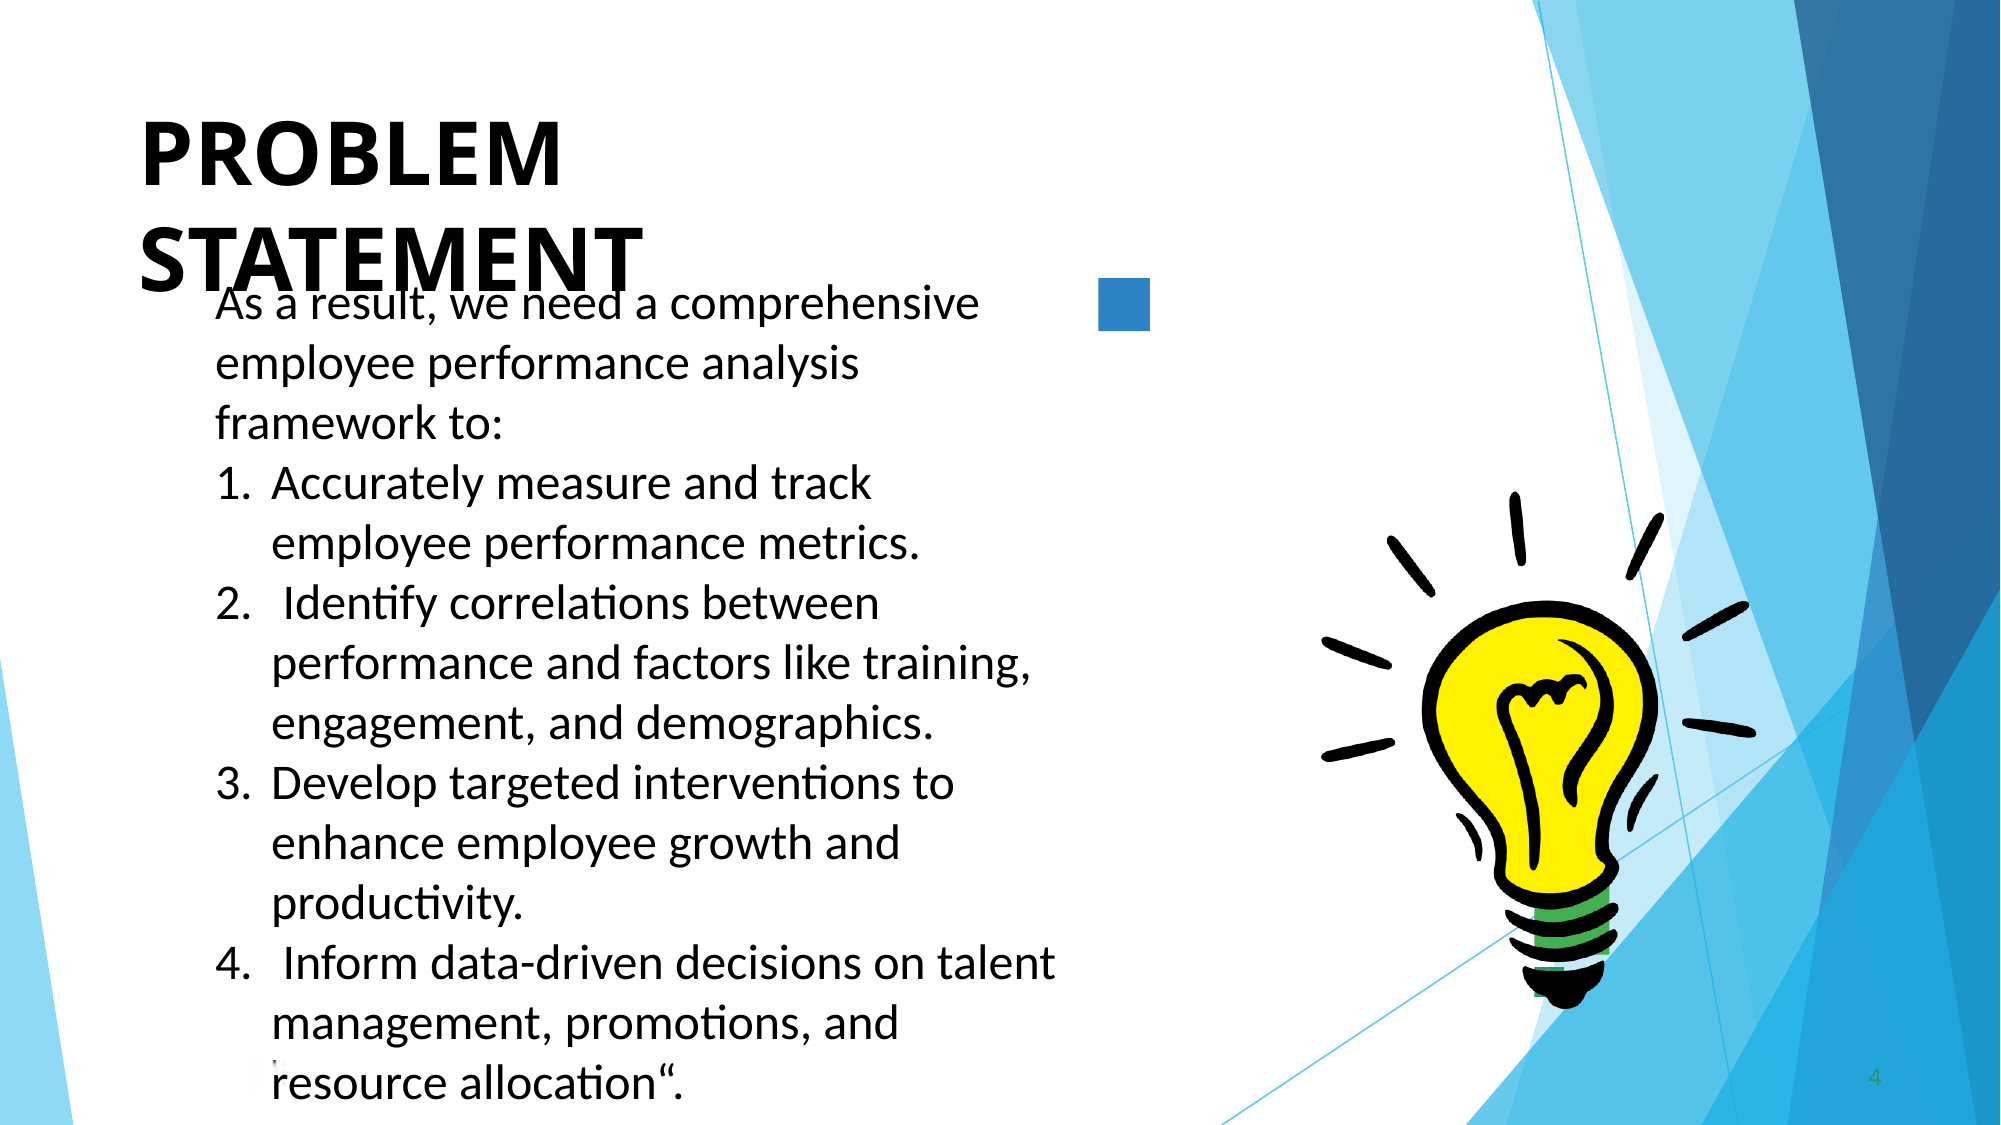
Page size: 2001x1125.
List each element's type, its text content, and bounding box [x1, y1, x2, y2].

text_box [1098, 278, 1150, 332]
slide_number ‹#› [1862, 1061, 1888, 1125]
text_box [1310, 480, 1765, 1016]
title PROBLEM STATEMENT [136, 94, 1062, 310]
picture [110, 1060, 463, 1094]
text_box As a result, we need a comprehensive employee performance analysis framework to: Accurately measure and track employee performance metrics. Identify correlations between performance and factors like training, engagement, and demographics. Develop targeted interventions to enhance employee growth and productivity. Inform data-driven decisions on talent management, promotions, and resource allocation“. [200, 261, 1075, 877]
